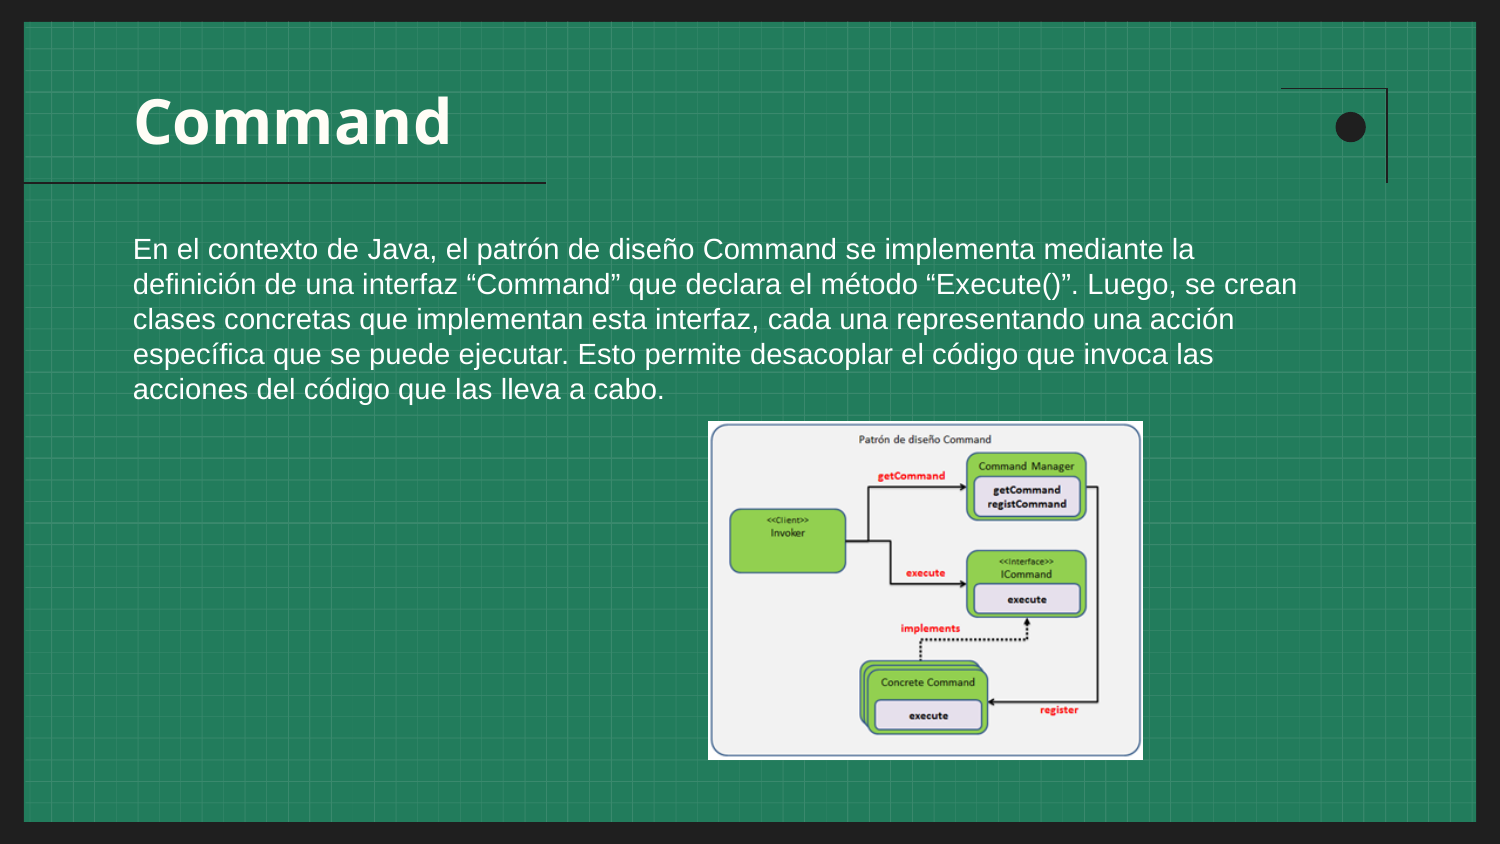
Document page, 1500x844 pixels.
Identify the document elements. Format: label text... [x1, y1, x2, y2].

picture [707, 421, 1143, 761]
title Command [118, 72, 1262, 167]
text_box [1281, 88, 1388, 184]
text_box En el contexto de Java, el patrón de diseño Command se implementa mediante la definición de una interfaz “Command” que declara el método “Execute()”. Luego, se crean clases concretas que implementan esta interfaz, cada una representando una acción específica que se puede ejecutar. Esto permite desacoplar el código que invoca las acciones del código que las lleva a cabo. [118, 223, 1318, 413]
